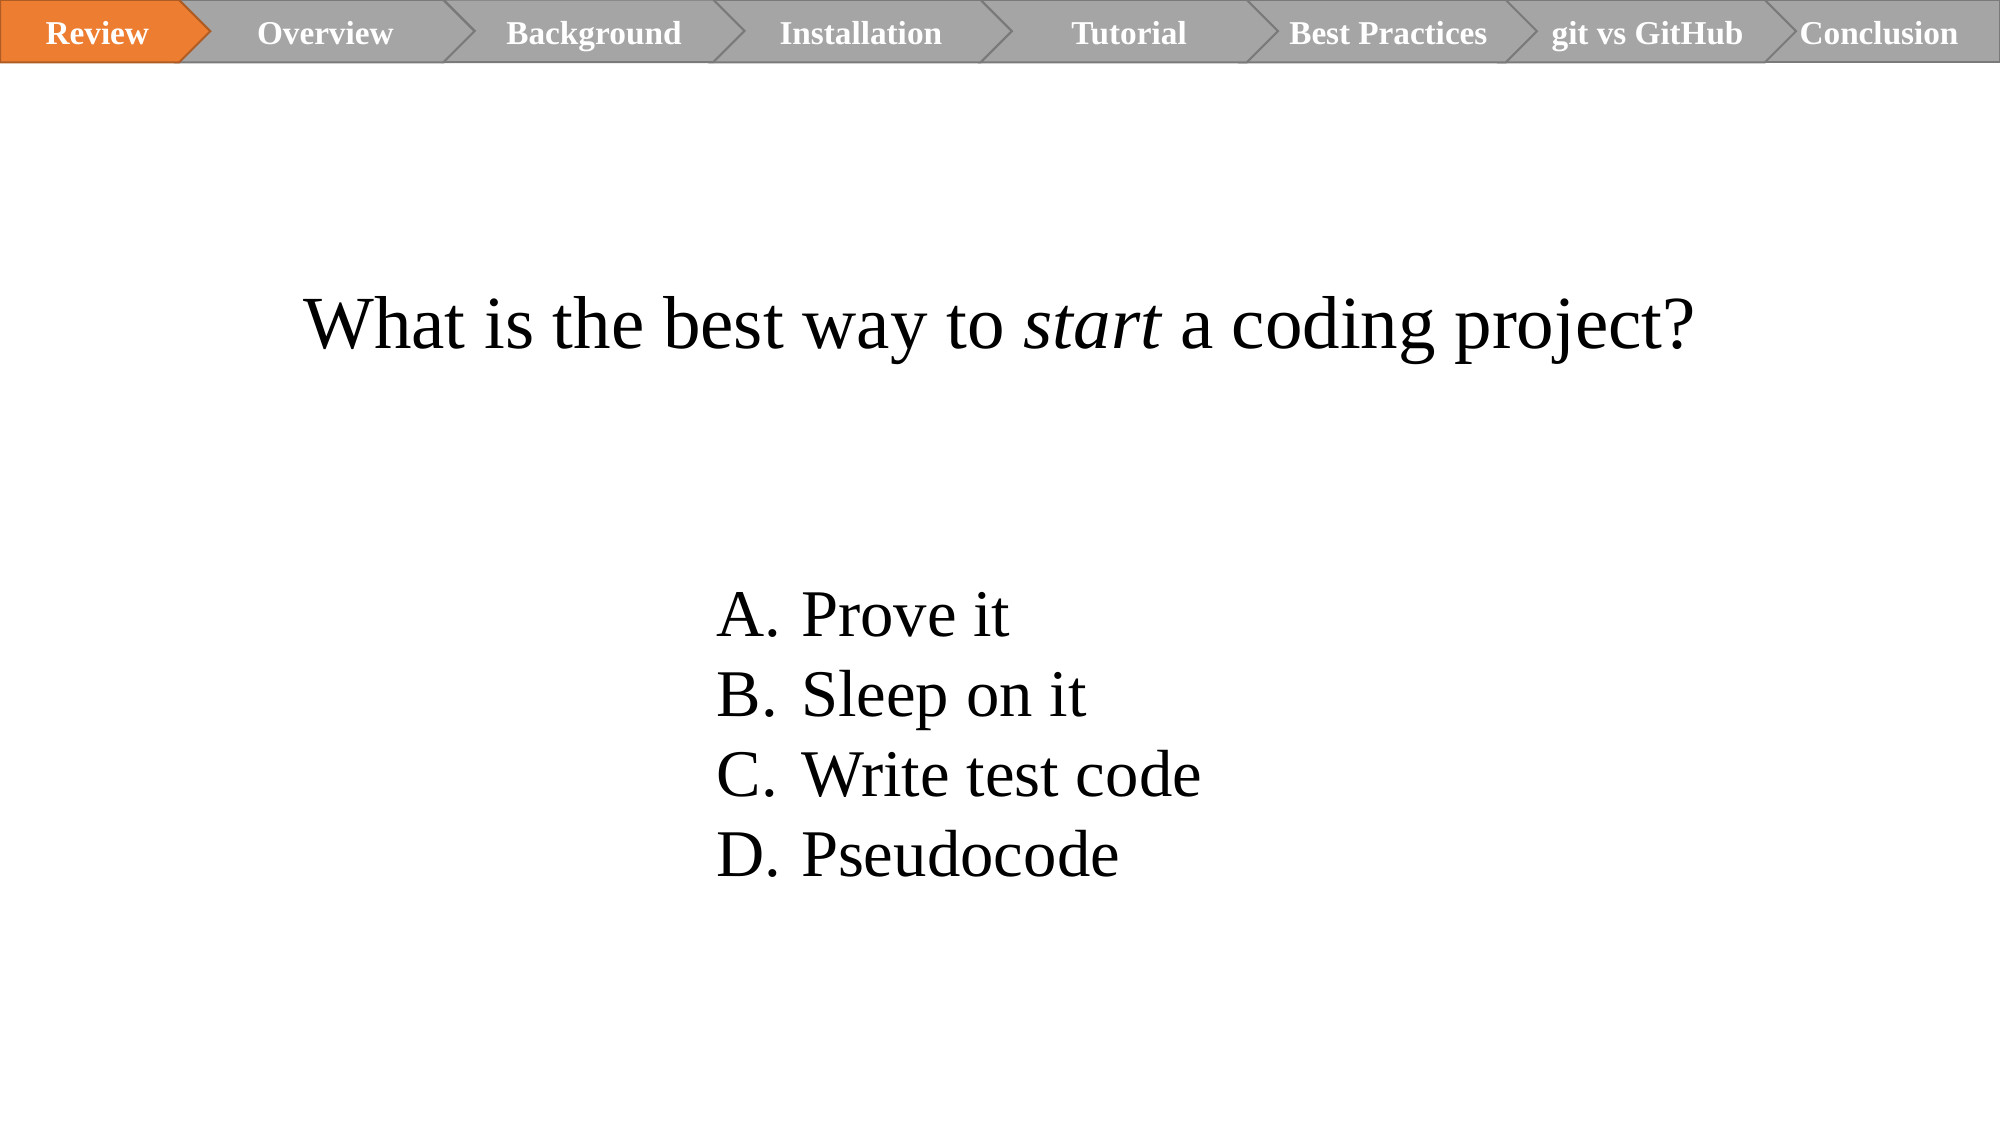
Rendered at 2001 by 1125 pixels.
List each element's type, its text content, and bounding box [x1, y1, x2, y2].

text_box Conclusion [1767, 0, 2000, 63]
text_box Overview [180, 0, 472, 64]
text_box Installation [714, 0, 1014, 64]
text_box Background [441, 0, 746, 64]
text_box Review [0, 0, 212, 64]
text_box Prove it Sleep on it Write test code Pseudocode [701, 562, 1219, 897]
text_box What is the best way to start a coding project? [288, 266, 1712, 372]
text_box Best Practices [1248, 0, 1539, 64]
text_box Tutorial [982, 0, 1280, 64]
text_box git vs GitHub [1507, 0, 1798, 64]
